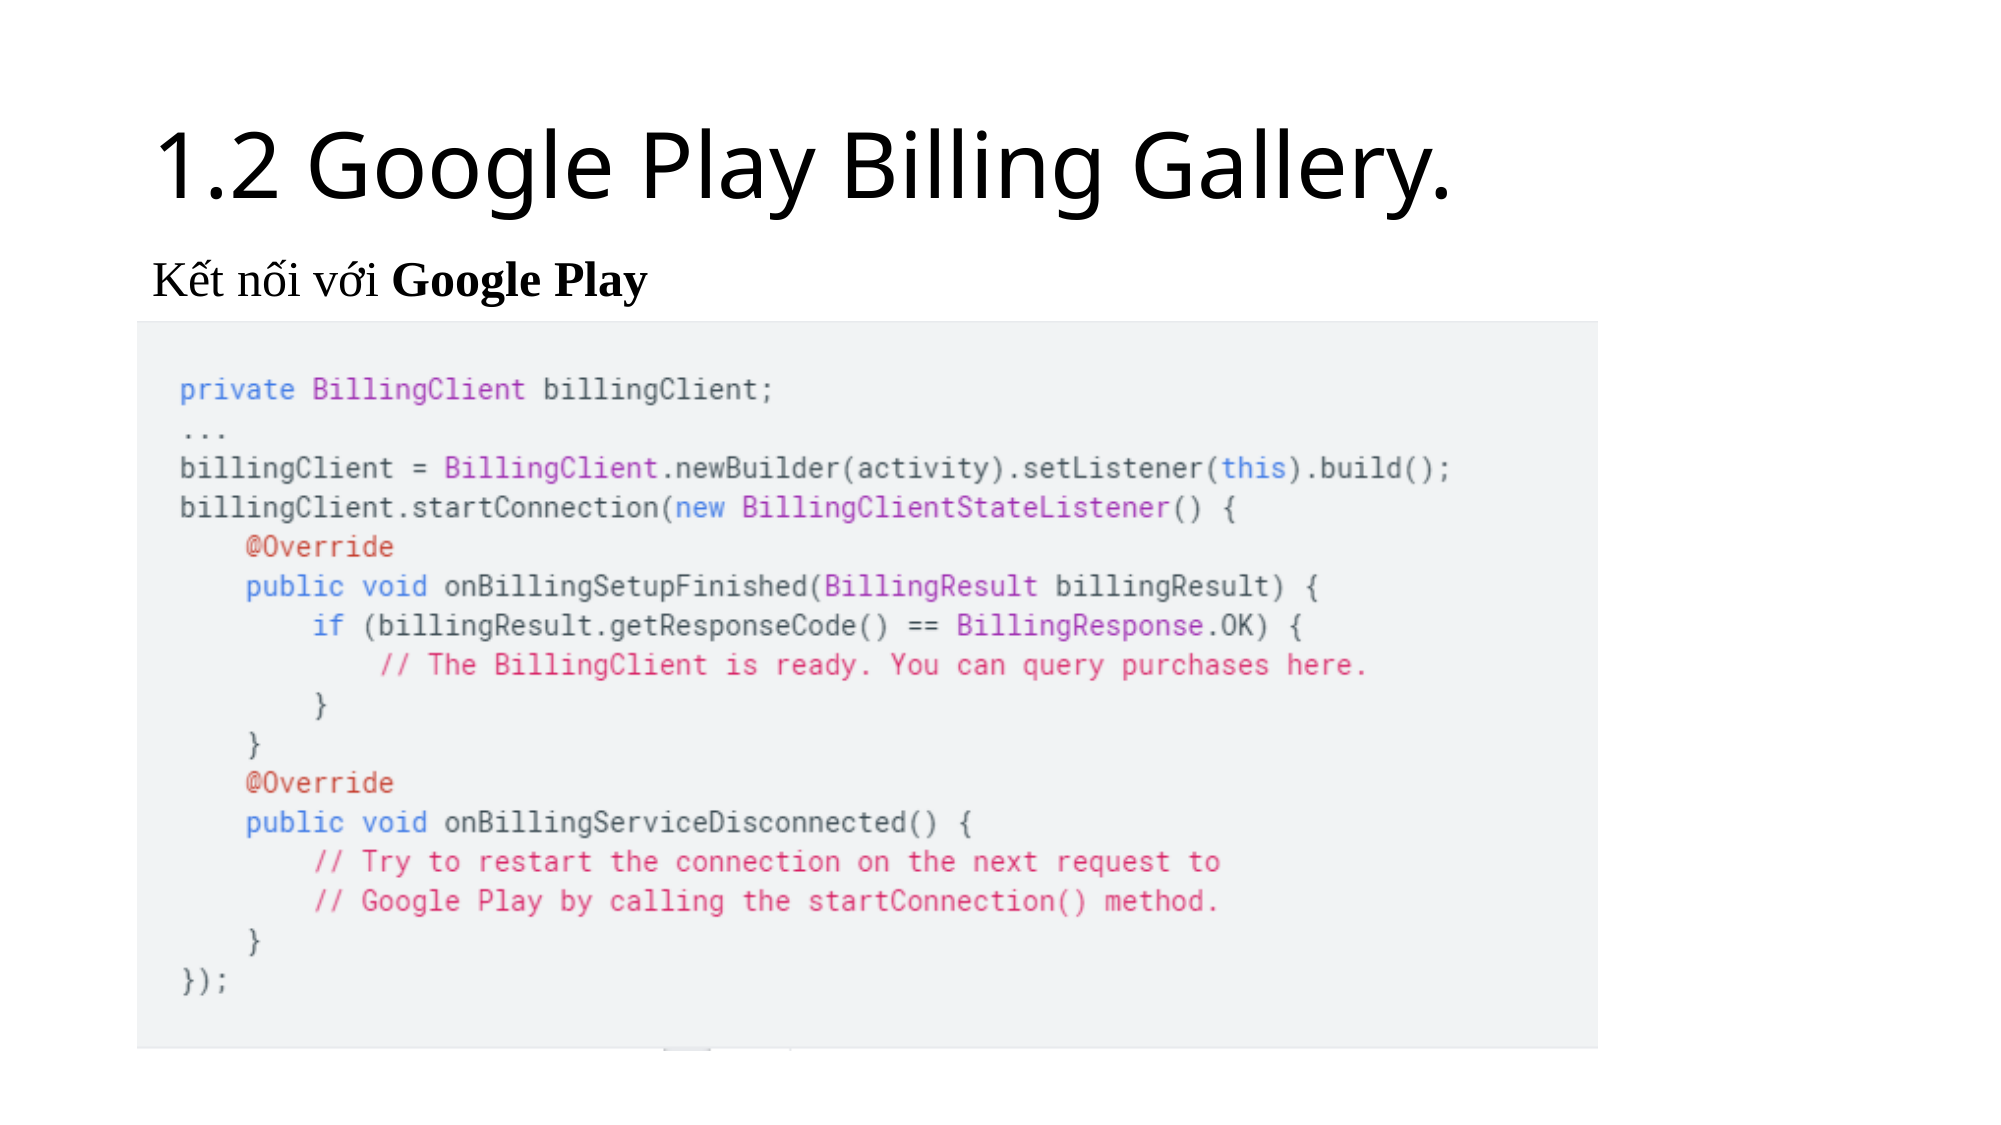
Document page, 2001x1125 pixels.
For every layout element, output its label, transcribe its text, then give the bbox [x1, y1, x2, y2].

list Kết nối với Google Play [137, 245, 1863, 1014]
title 1.2 Google Play Billing Gallery. [137, 59, 1863, 245]
picture [137, 321, 1598, 1051]
